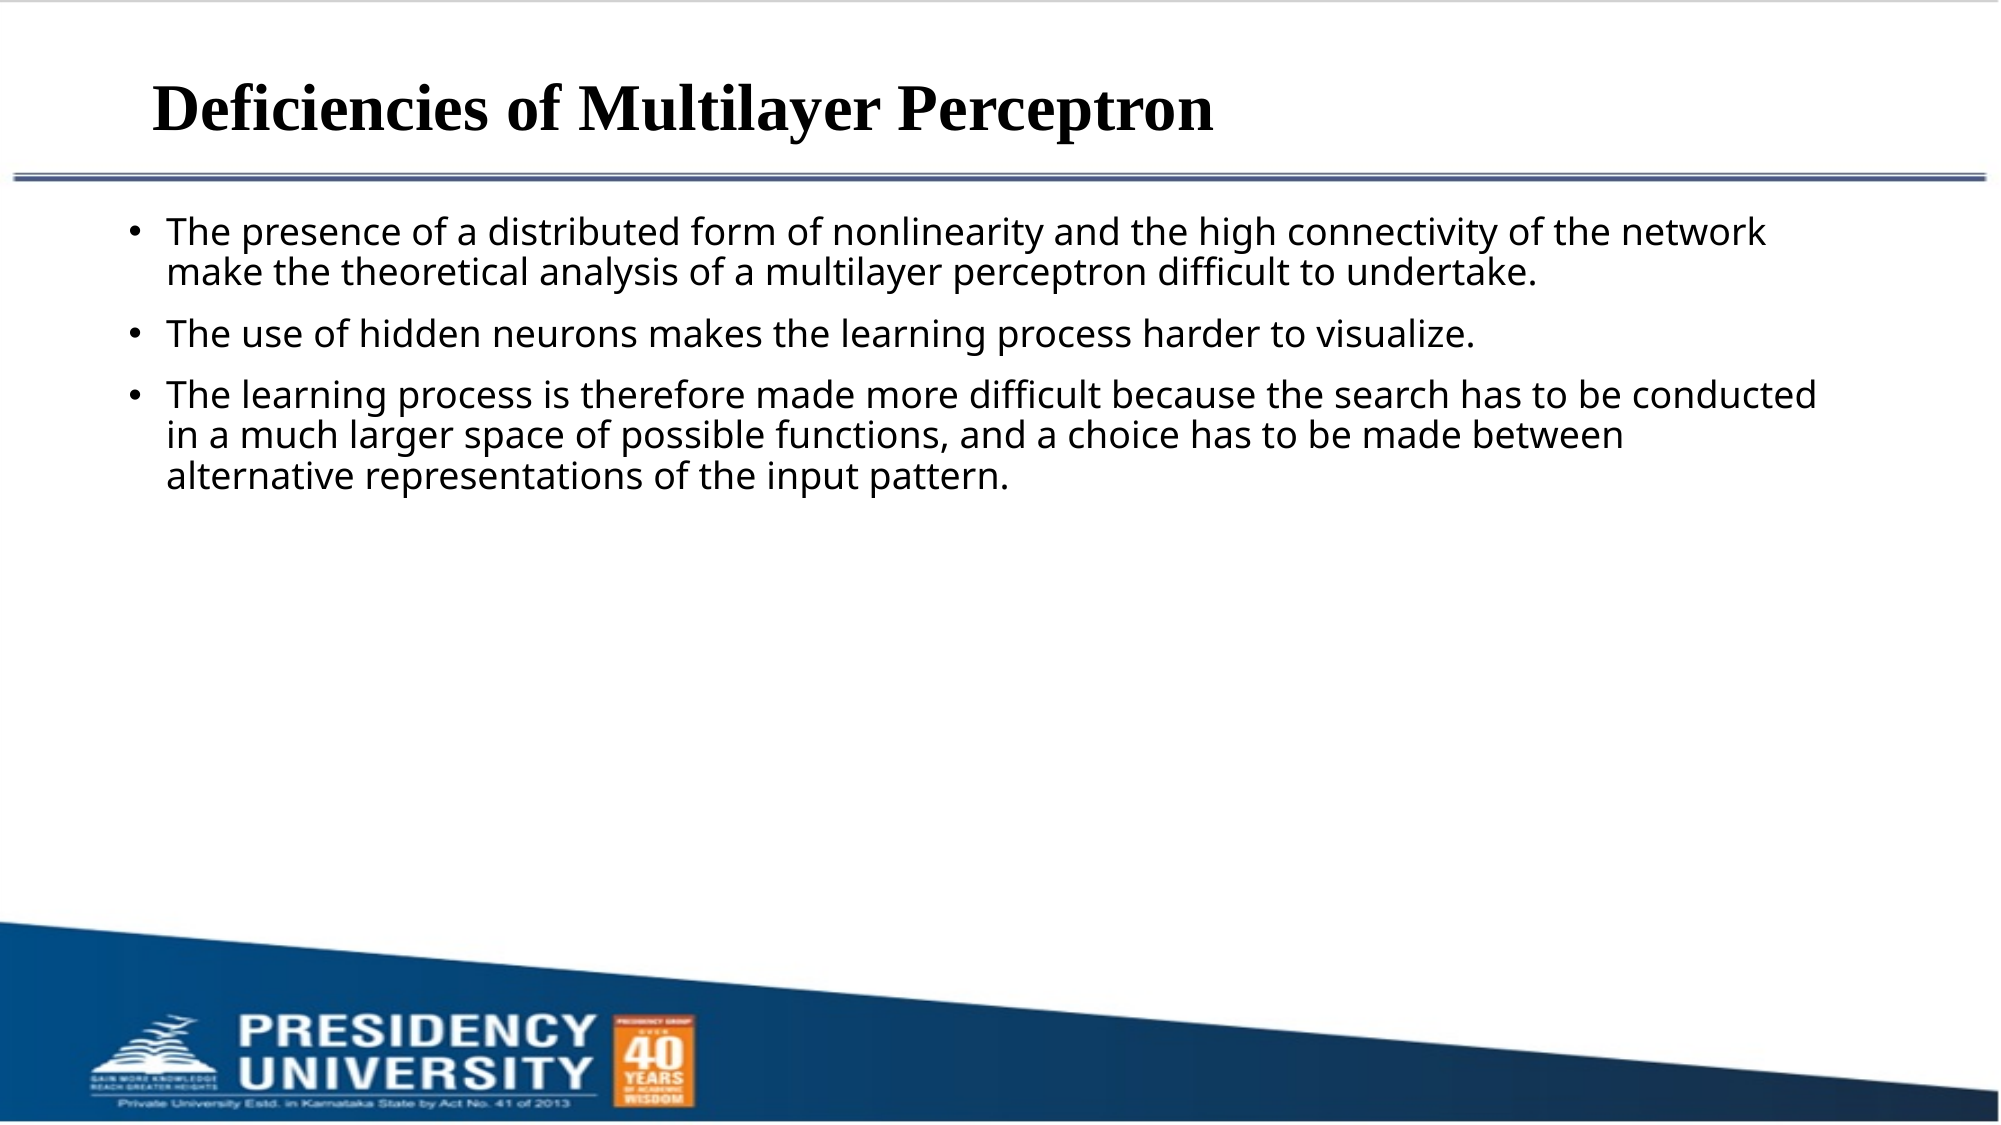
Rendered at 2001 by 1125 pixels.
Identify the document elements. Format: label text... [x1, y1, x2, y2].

picture [0, 0, 2001, 1125]
title Deficiencies of Multilayer Perceptron [137, 0, 1863, 218]
list The presence of a distributed form of nonlinearity and the high connectivity of the network make the theoretical analysis of a multilayer perceptron difficult to undertake. The use of hidden neurons makes the learning process harder to visualize. The learning process is therefore made more difficult because the search has to be conducted in a much larger space of possible functions, and a choice has to be made between alternative representations of the input pattern. [113, 205, 1839, 920]
